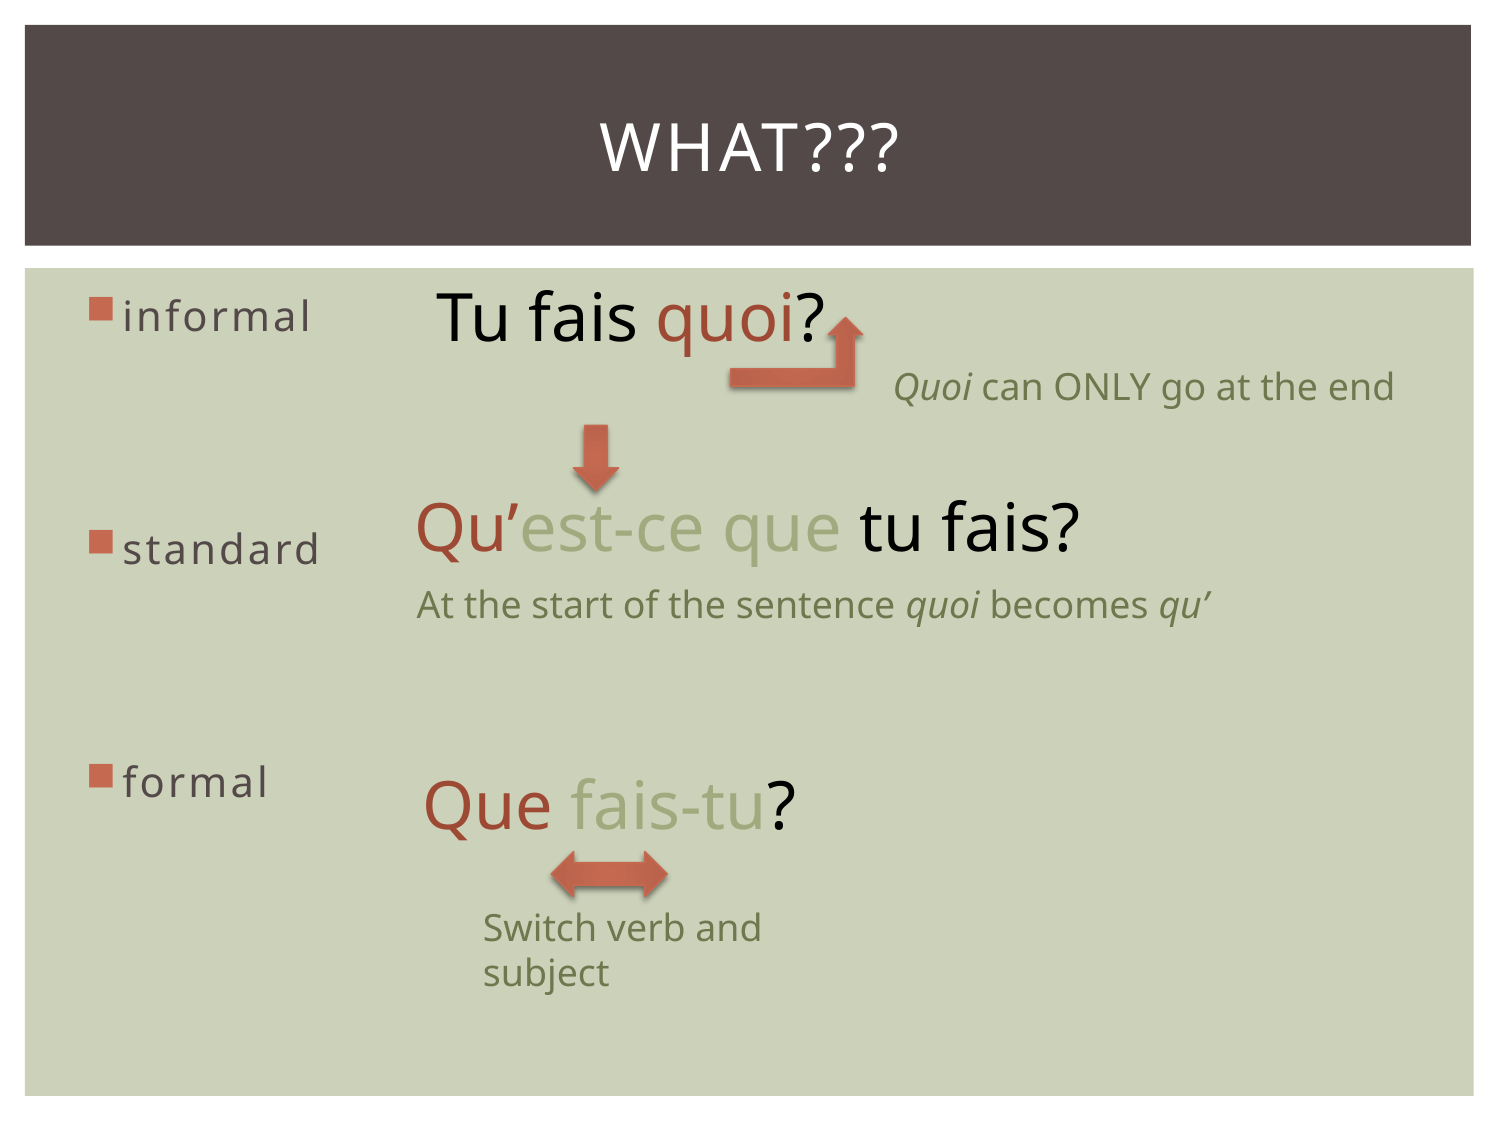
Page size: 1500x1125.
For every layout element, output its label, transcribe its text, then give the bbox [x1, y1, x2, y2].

text_box Que fais-tu? [407, 755, 812, 851]
text_box Quoi can ONLY go at the end [877, 355, 1421, 416]
text_box [729, 316, 864, 387]
text_box [572, 424, 620, 492]
text_box Tu fais quoi? [421, 267, 1279, 363]
title What??? [62, 58, 1438, 232]
text_box Qu’est-ce que tu fais? [401, 477, 1094, 572]
text_box Switch verb and subject [468, 896, 867, 1002]
text_box [550, 850, 668, 896]
text_box At the start of the sentence quoi becomes qu’ [401, 573, 1224, 633]
list informal standard formal [62, 281, 1442, 1005]
